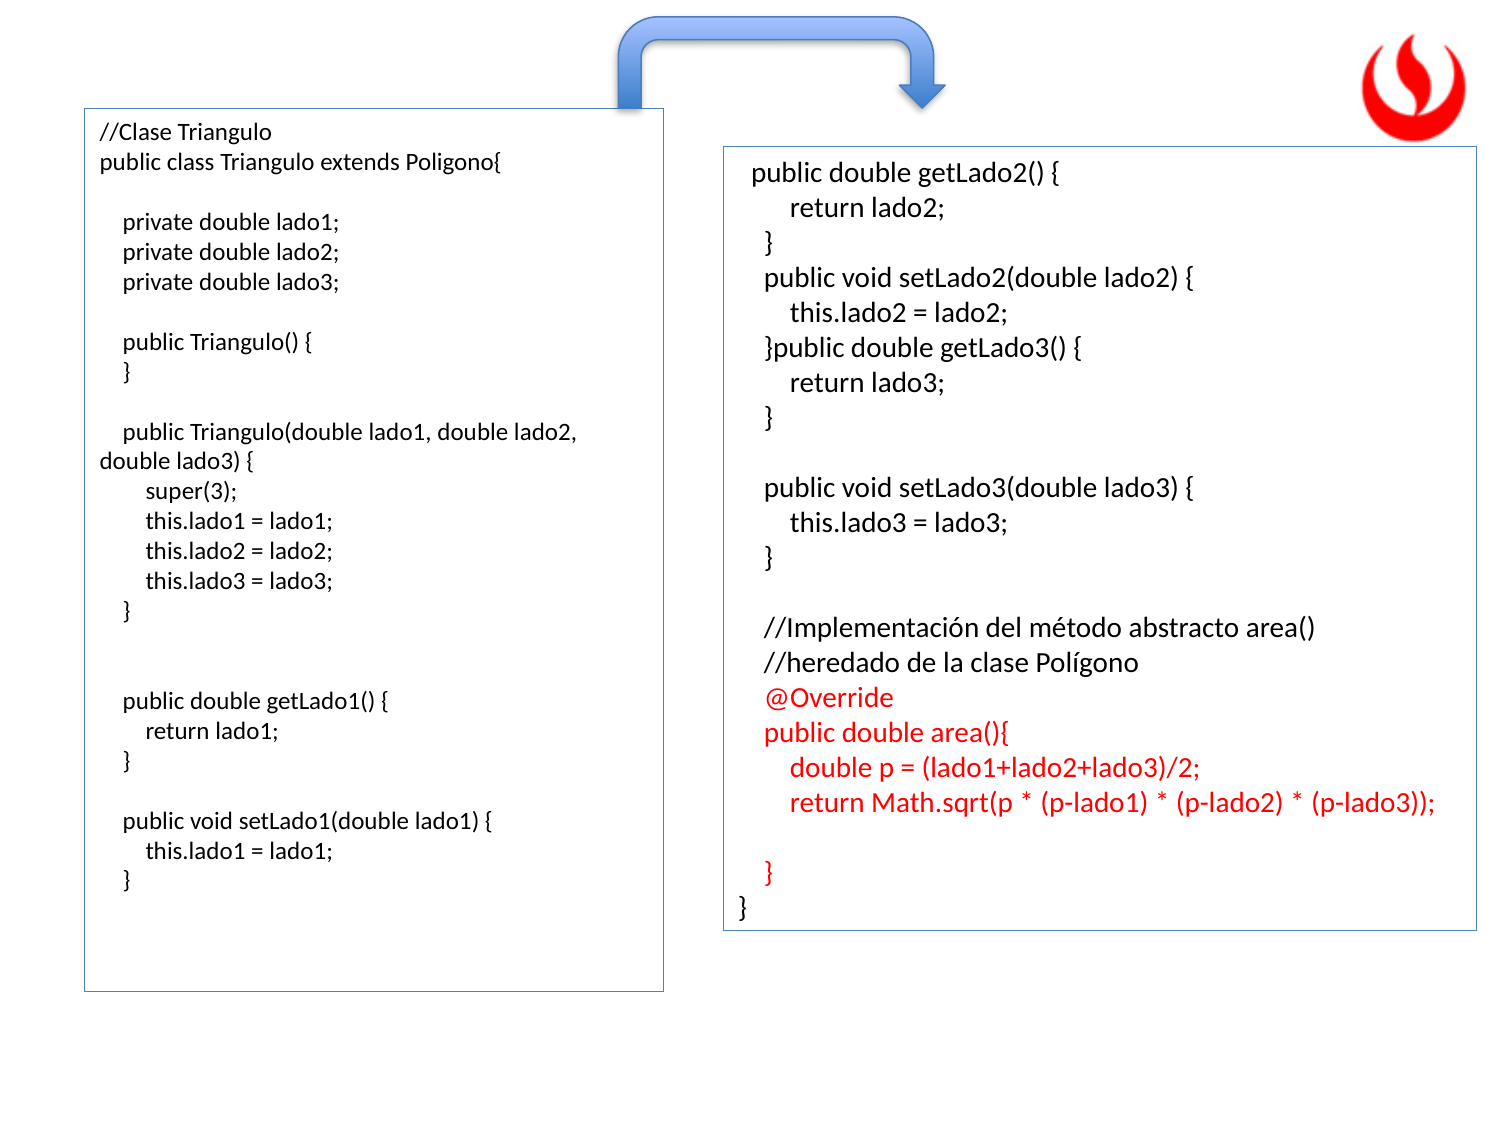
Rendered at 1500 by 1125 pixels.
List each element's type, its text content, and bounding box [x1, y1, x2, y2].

picture [0, 0, 1498, 180]
text_box [617, 16, 946, 109]
text_box public double getLado2() { return lado2; } public void setLado2(double lado2) { this.lado2 = lado2; }public double getLado3() { return lado3; } public void setLado3(double lado3) { this.lado3 = lado3; } //Implementación del método abstracto area() //heredado de la clase Polígono @Override public double area(){ double p = (lado1+lado2+lado3)/2; return Math.sqrt(p * (p-lado1) * (p-lado2) * (p-lado3)); } } [723, 146, 1477, 931]
text_box //Clase Triangulo public class Triangulo extends Poligono{ private double lado1; private double lado2; private double lado3; public Triangulo() { } public Triangulo(double lado1, double lado2, double lado3) { super(3); this.lado1 = lado1; this.lado2 = lado2; this.lado3 = lado3; } public double getLado1() { return lado1; } public void setLado1(double lado1) { this.lado1 = lado1; } [84, 108, 664, 992]
